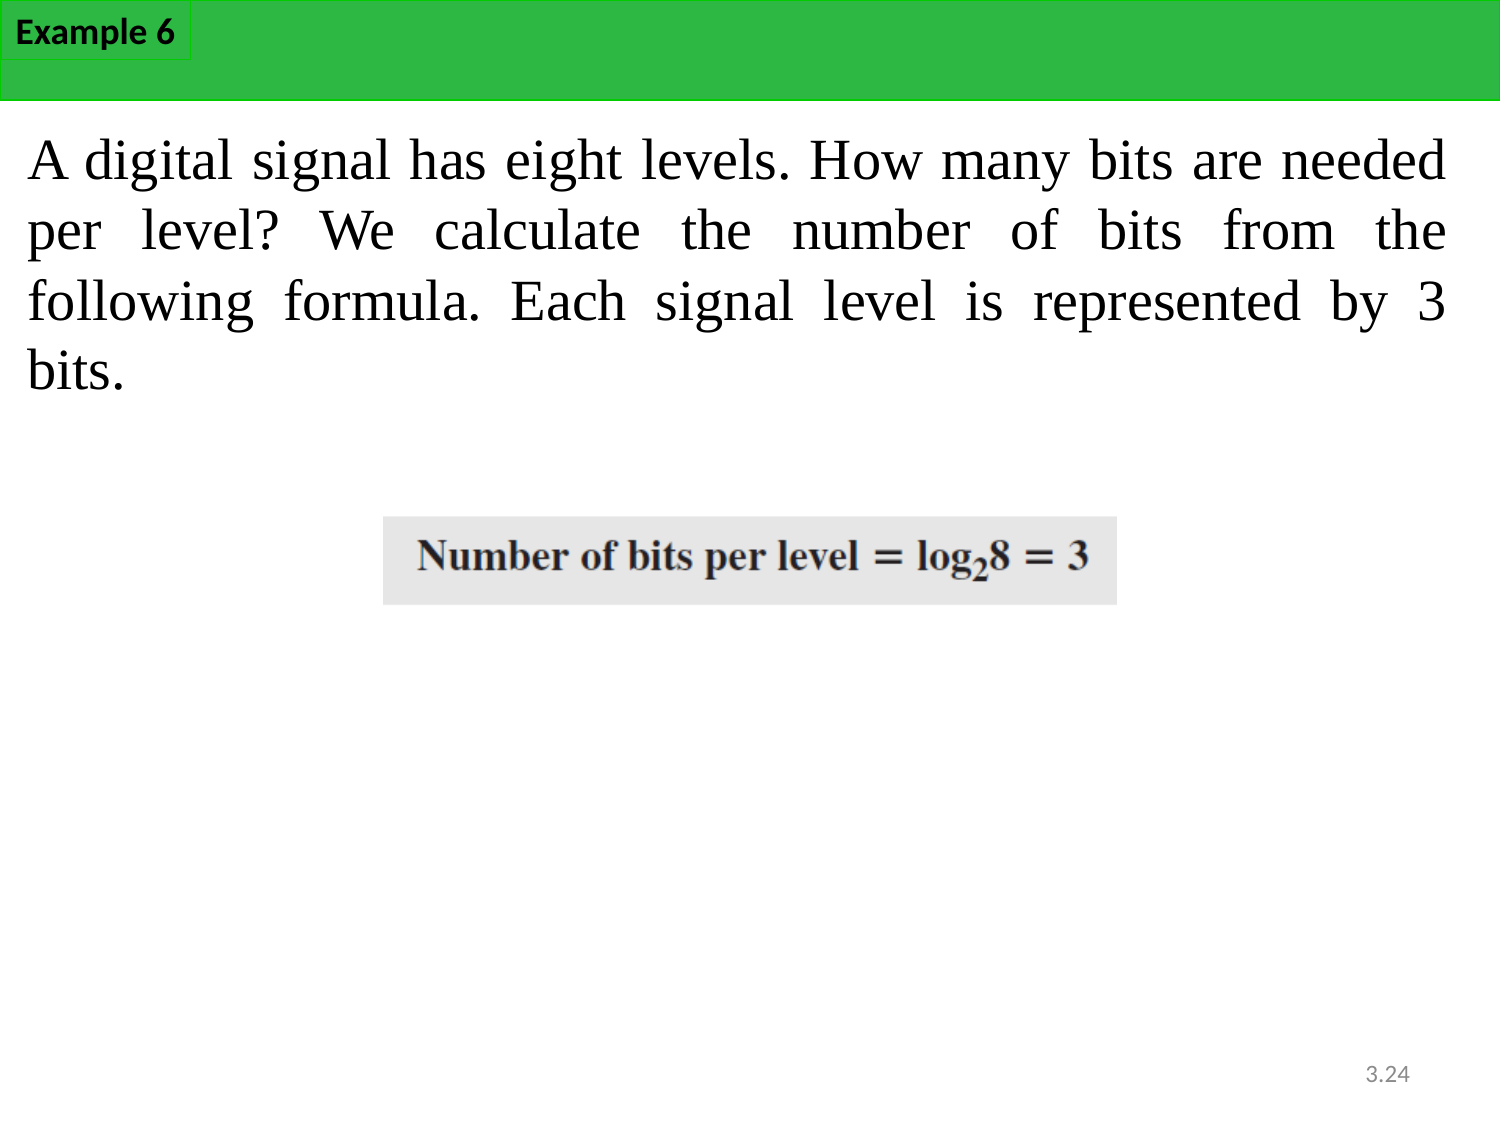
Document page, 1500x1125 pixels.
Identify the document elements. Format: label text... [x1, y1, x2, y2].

picture [383, 504, 1117, 621]
slide_number 3.24 [1074, 1042, 1425, 1103]
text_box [0, 0, 1500, 101]
text_box A digital signal has eight levels. How many bits are needed per level? We calculate the number of bits from the following formula. Each signal level is represented by 3 bits. [12, 114, 1463, 409]
